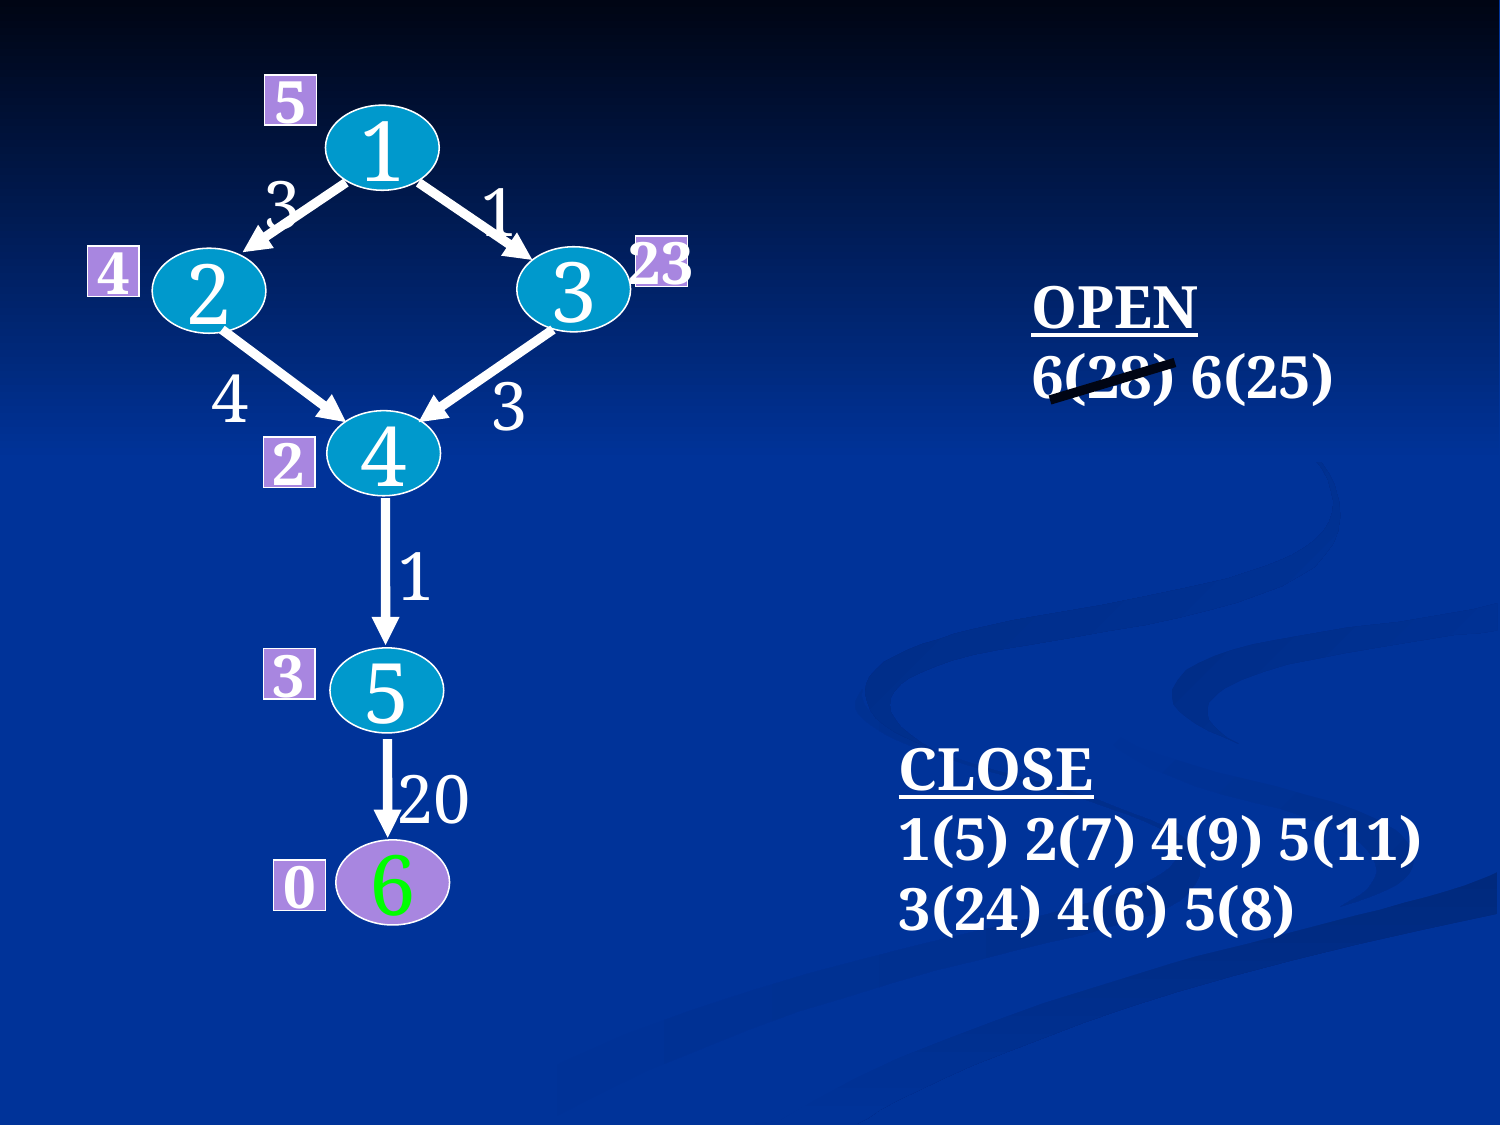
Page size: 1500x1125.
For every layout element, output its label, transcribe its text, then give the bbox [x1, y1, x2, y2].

text_box OPEN 6(28) 6(25) [1016, 262, 1350, 418]
text_box CLOSE 1(5) 2(7) 4(9) 5(11) 3(24) 4(6) 5(8) [883, 724, 1453, 1050]
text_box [87, 74, 688, 926]
